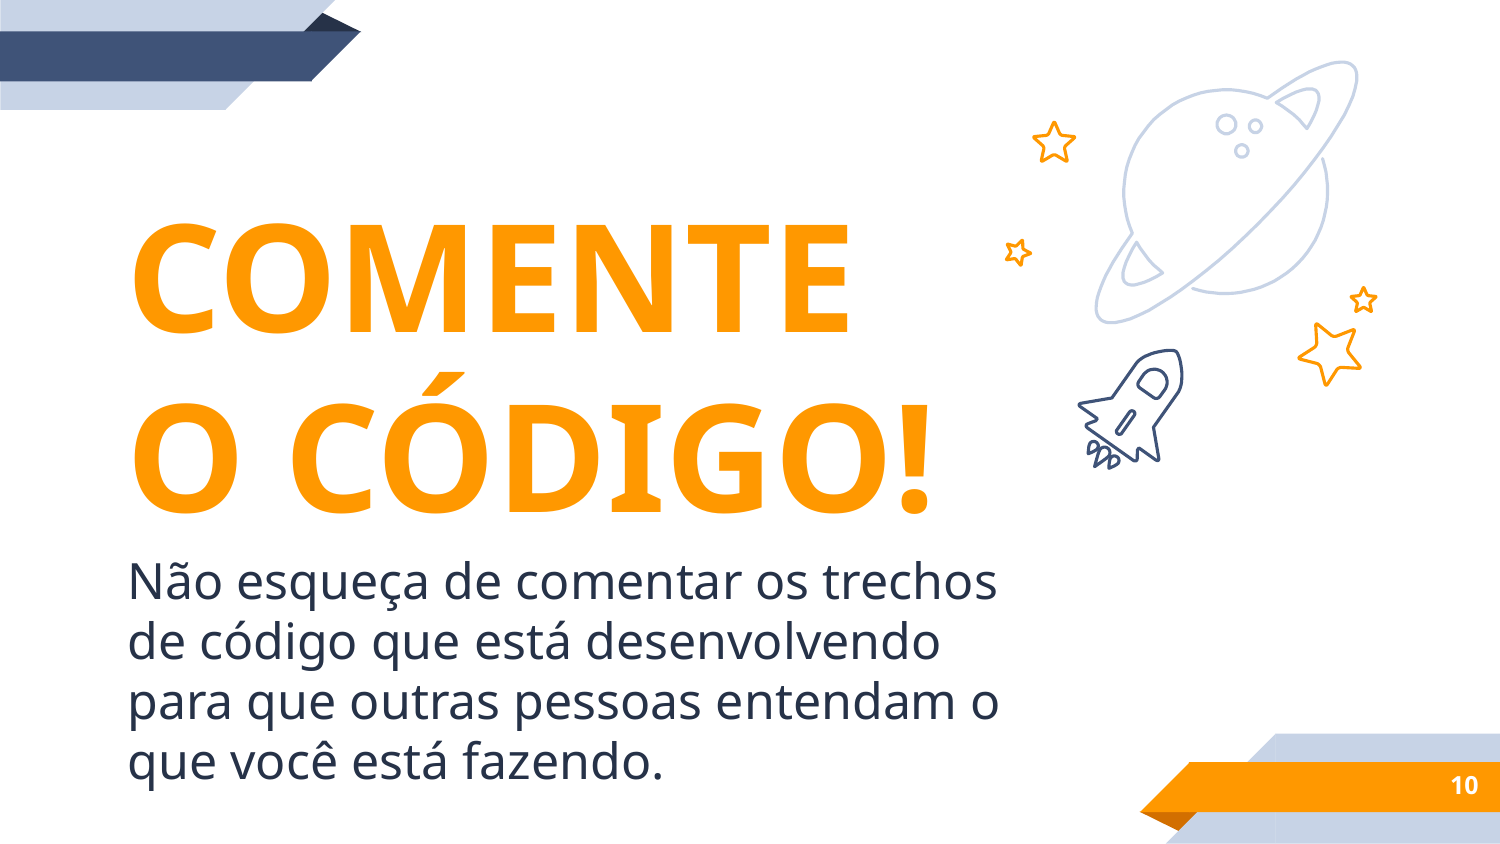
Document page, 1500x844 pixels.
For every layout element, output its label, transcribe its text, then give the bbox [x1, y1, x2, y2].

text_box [1080, 356, 1189, 464]
title COMENTE O CÓDIGO! [111, 267, 1025, 458]
subtitle Não esqueça de comentar os trechos de código que está desenvolvendo para que outras pessoas entendam o que você está fazendo. [112, 604, 1026, 734]
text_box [1095, 61, 1357, 323]
slide_number 10 [1249, 760, 1494, 813]
